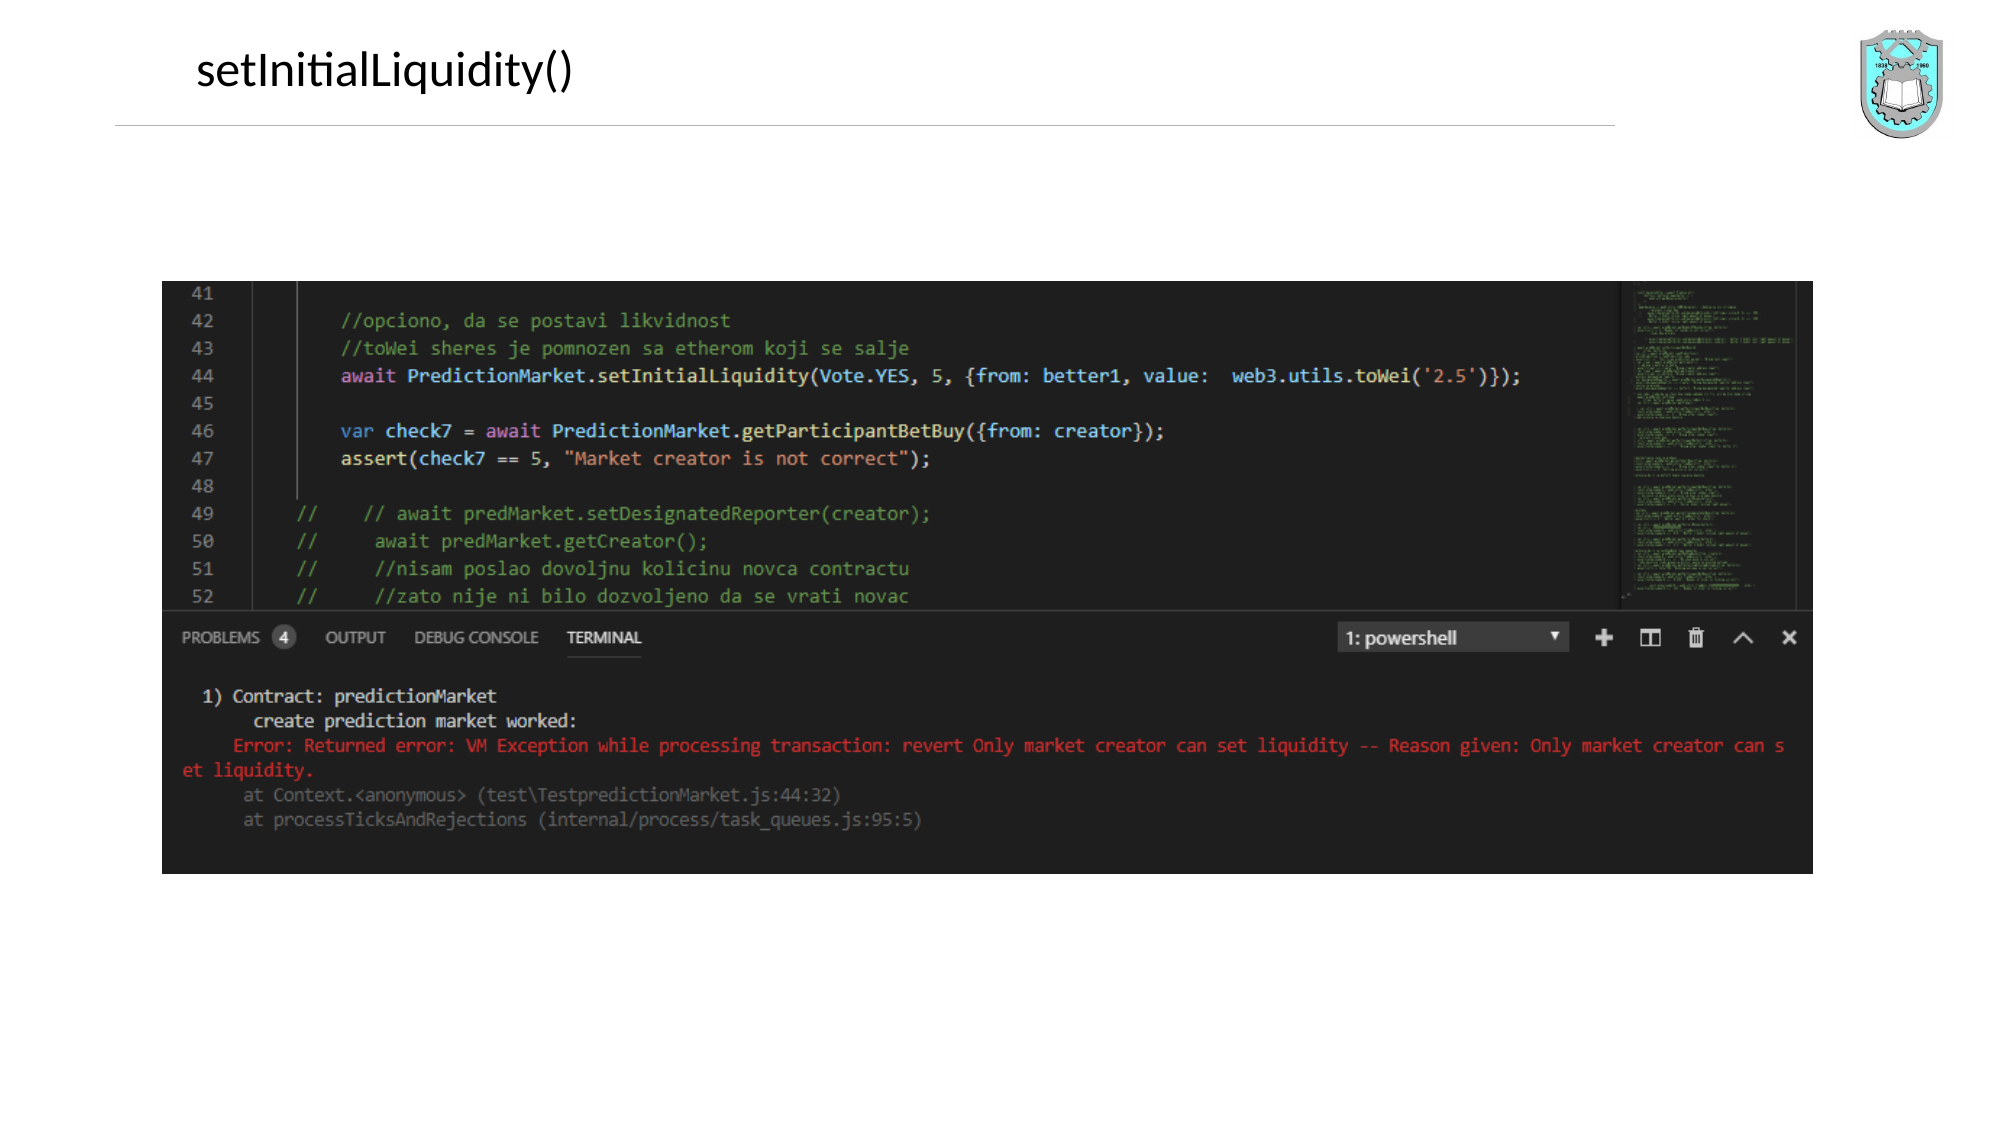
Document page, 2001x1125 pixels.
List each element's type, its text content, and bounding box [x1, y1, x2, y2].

picture [1851, 29, 1957, 141]
text_box setInitialLiquidity() [181, 29, 1185, 165]
picture [162, 281, 1813, 874]
